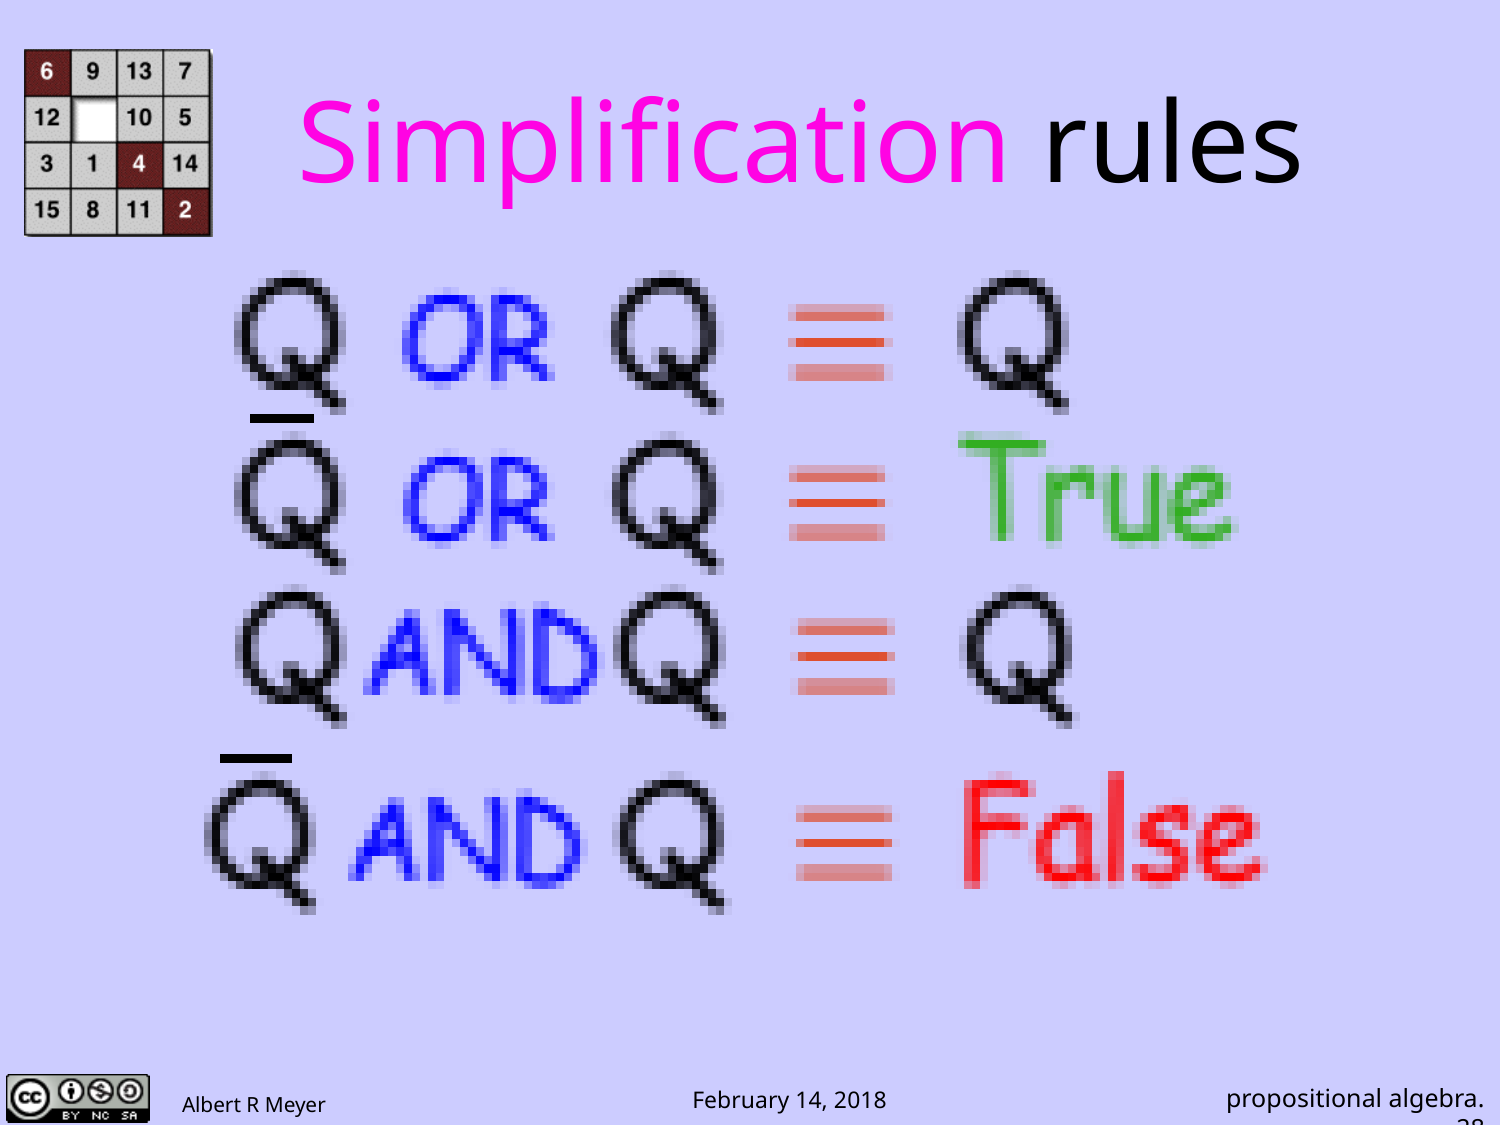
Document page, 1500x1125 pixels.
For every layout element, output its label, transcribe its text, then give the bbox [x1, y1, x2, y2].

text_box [218, 381, 1264, 593]
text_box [218, 601, 1106, 719]
picture [6, 1074, 150, 1123]
slide_number propositional algebra.28 [1187, 1074, 1500, 1121]
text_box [187, 720, 1286, 933]
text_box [217, 252, 1094, 381]
text_box Simplification rules [282, 62, 1369, 213]
picture [24, 49, 213, 237]
